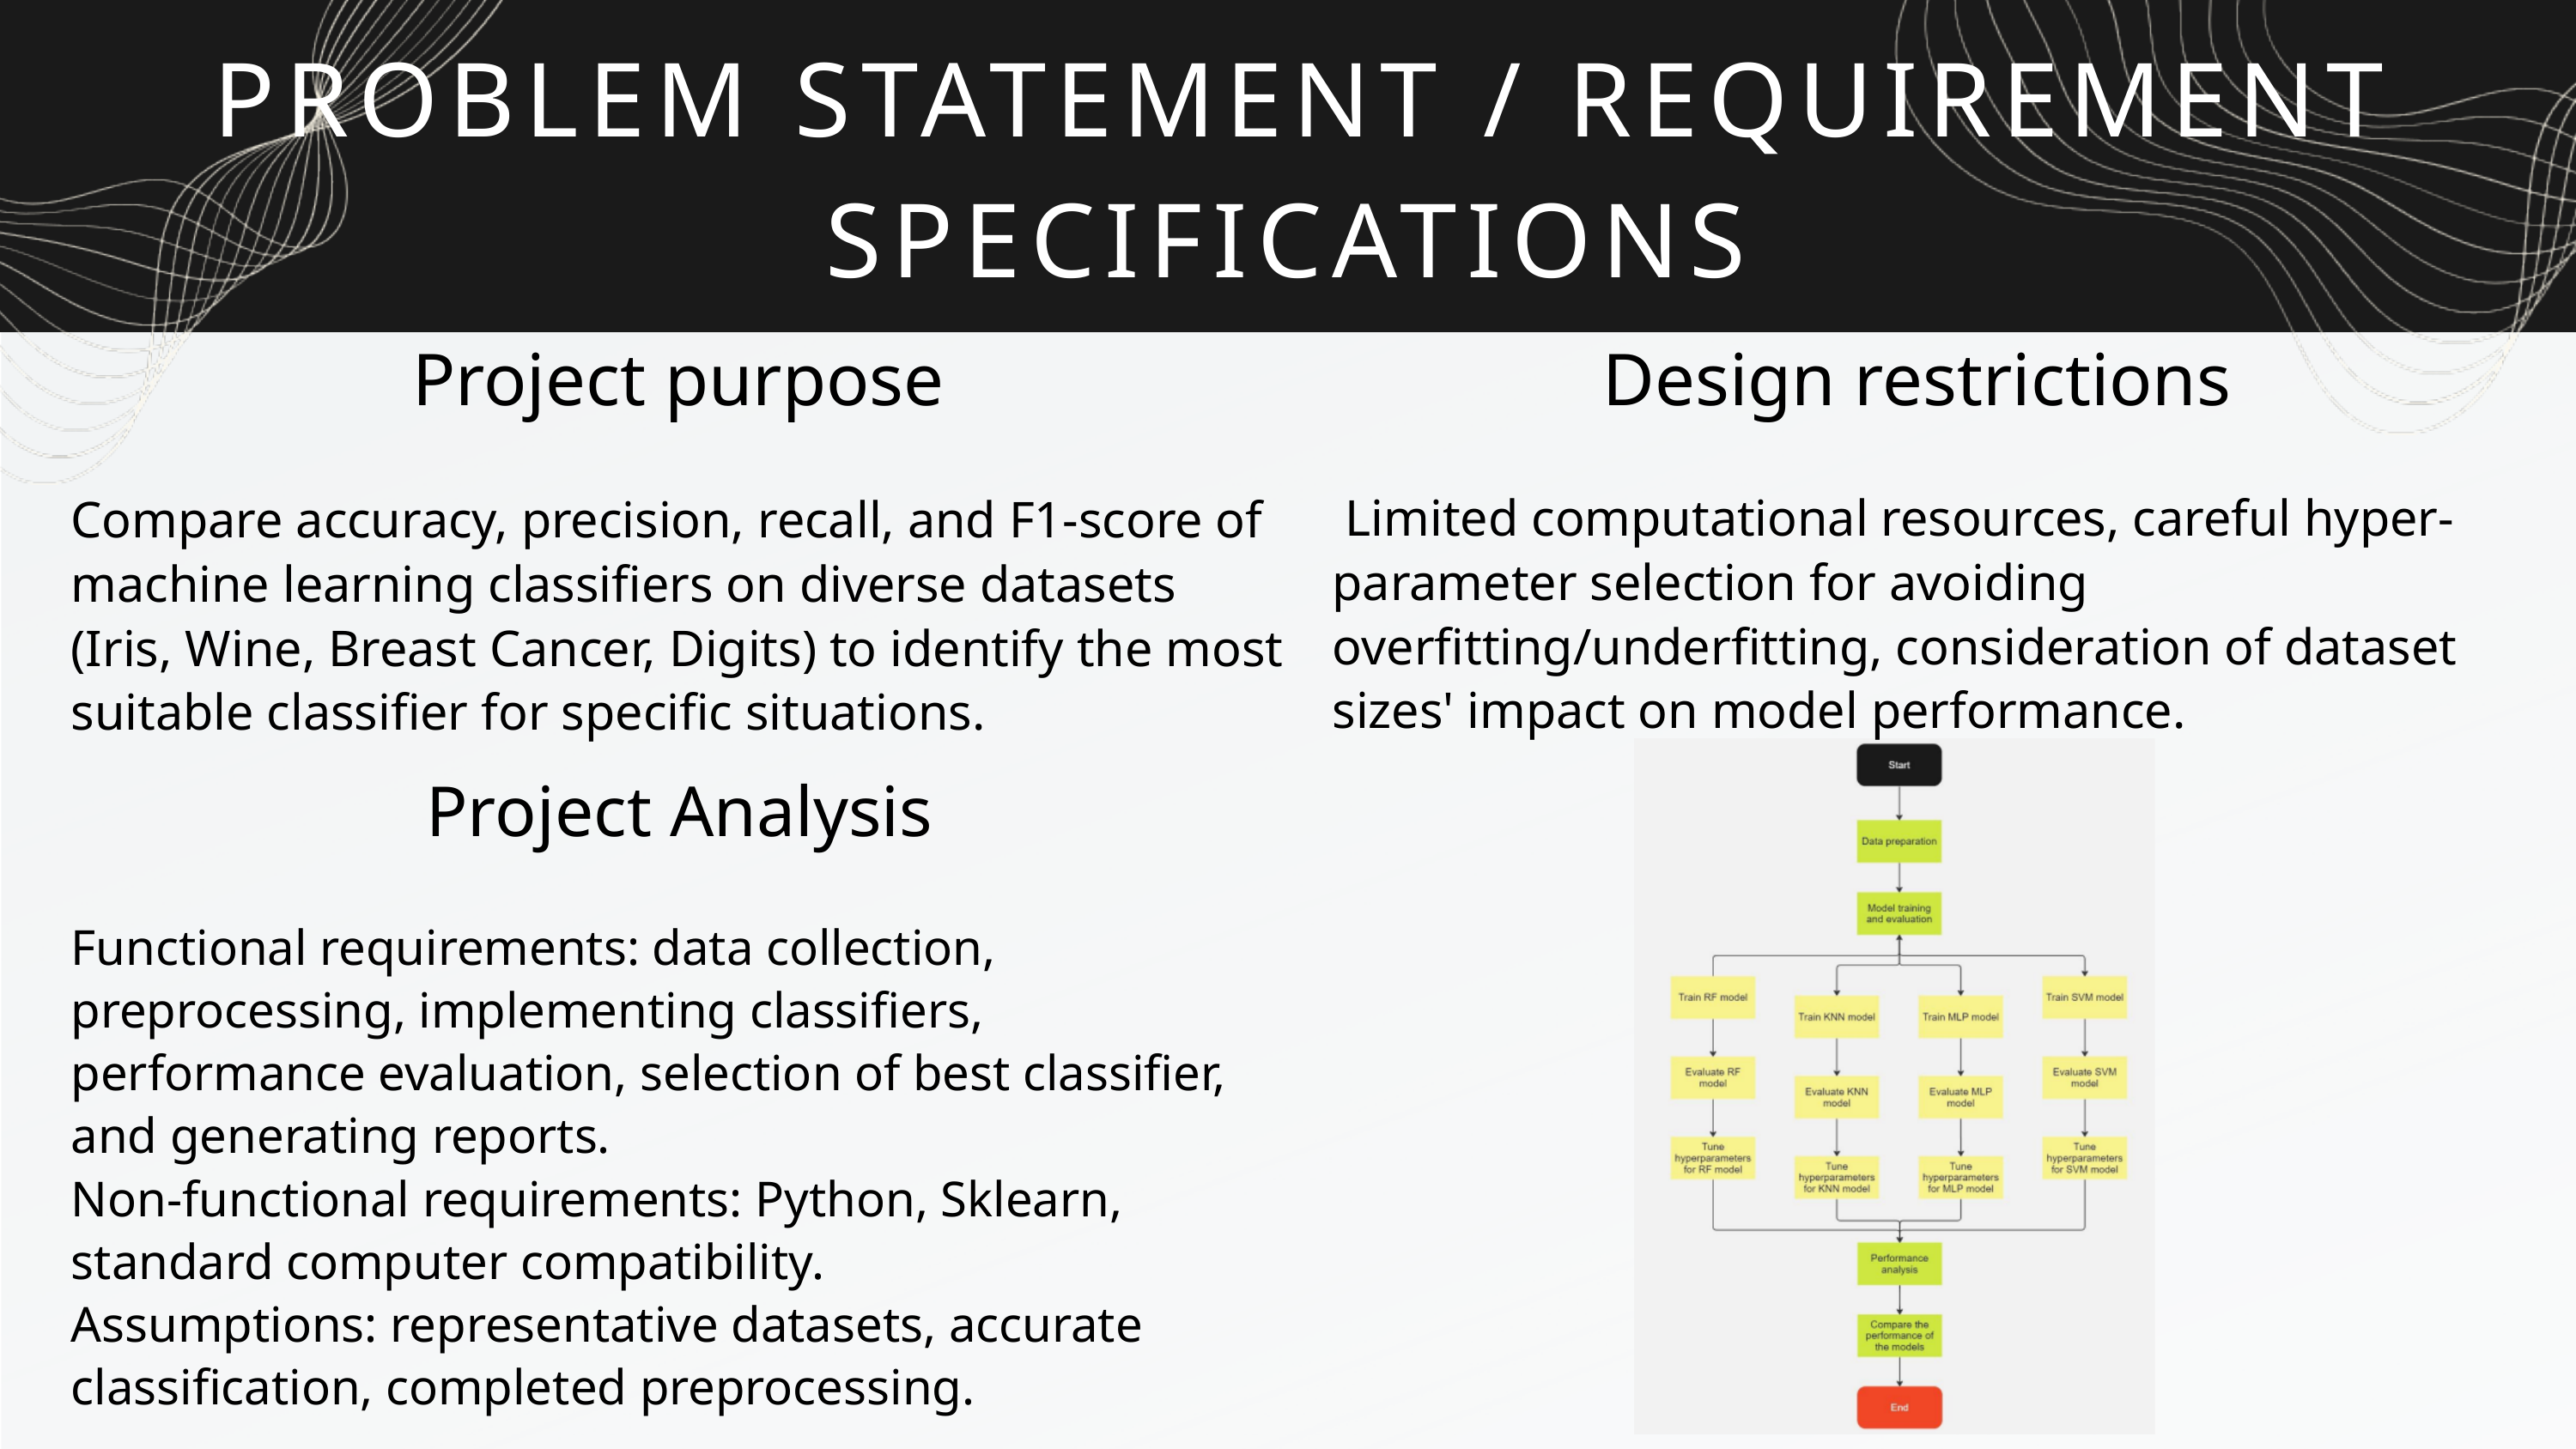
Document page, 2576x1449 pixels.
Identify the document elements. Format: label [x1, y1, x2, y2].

text_box [548, 0, 1890, 332]
picture [0, 0, 2576, 1449]
